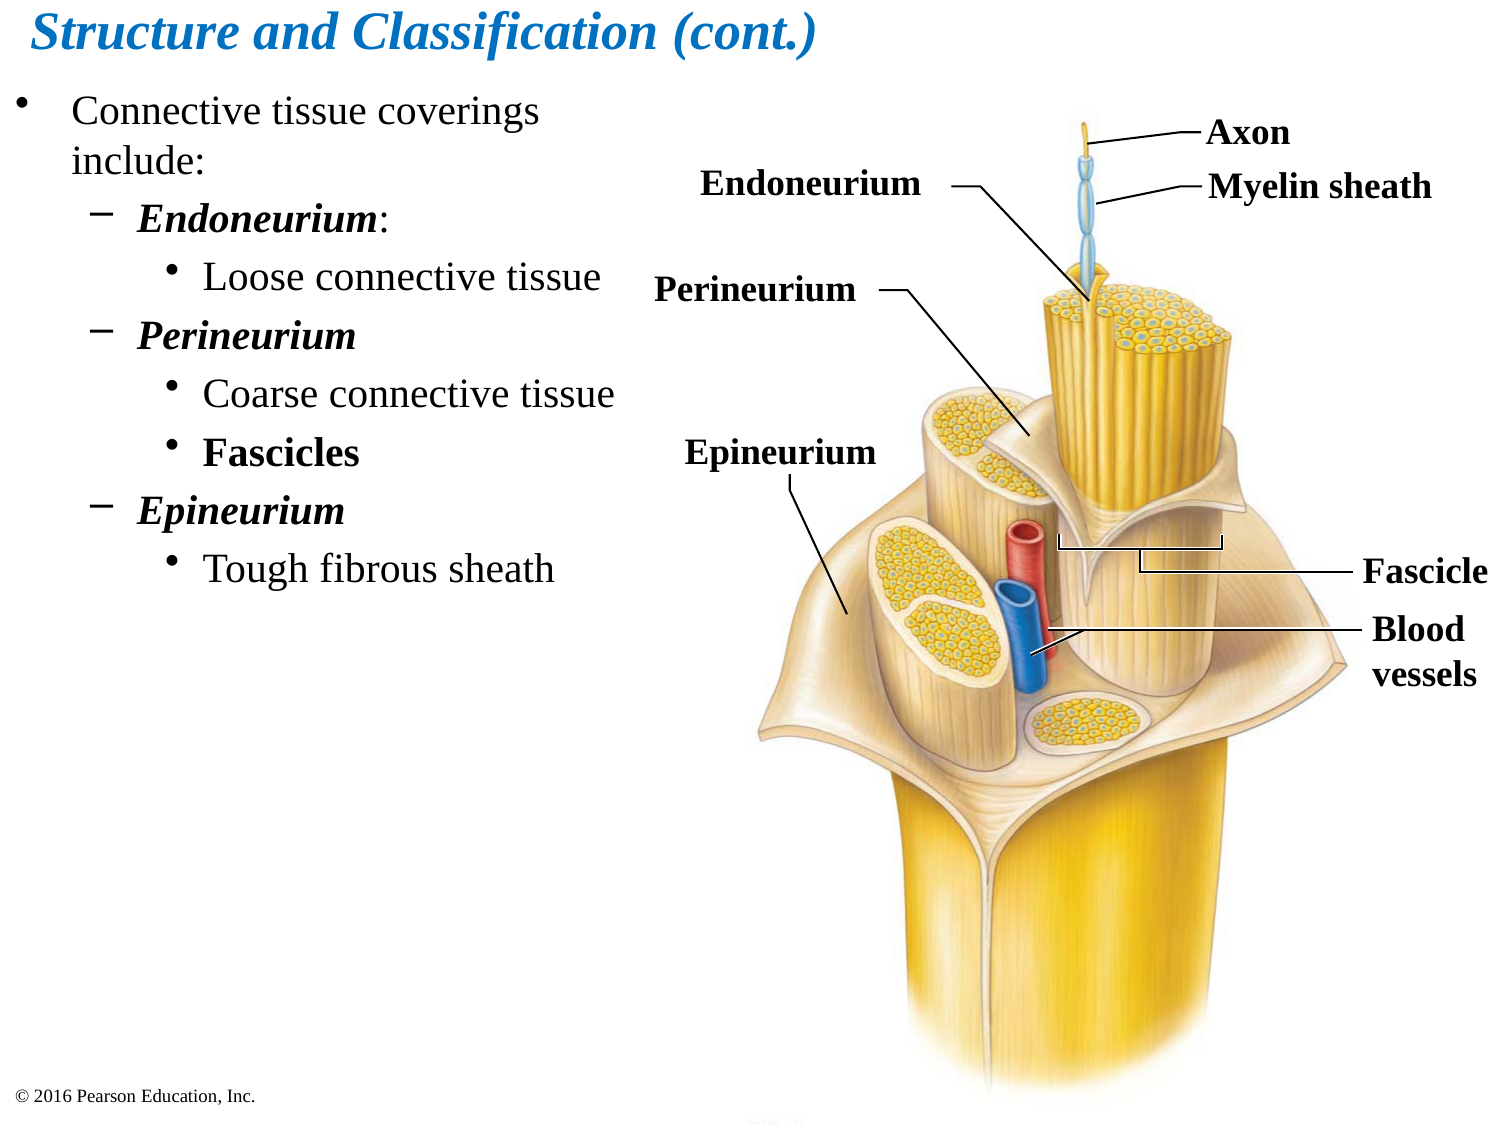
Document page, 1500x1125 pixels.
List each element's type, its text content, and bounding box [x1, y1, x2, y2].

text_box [637, 99, 1500, 1125]
title Structure and Classification (cont.) [0, 0, 1500, 69]
footer © 2016 Pearson Education, Inc. [0, 1065, 507, 1125]
list Connective tissue coverings include: Endoneurium: Loose connective tissue Perineurium Coarse connective tissue Fascicles Epineurium Tough fibrous sheath [0, 75, 638, 953]
